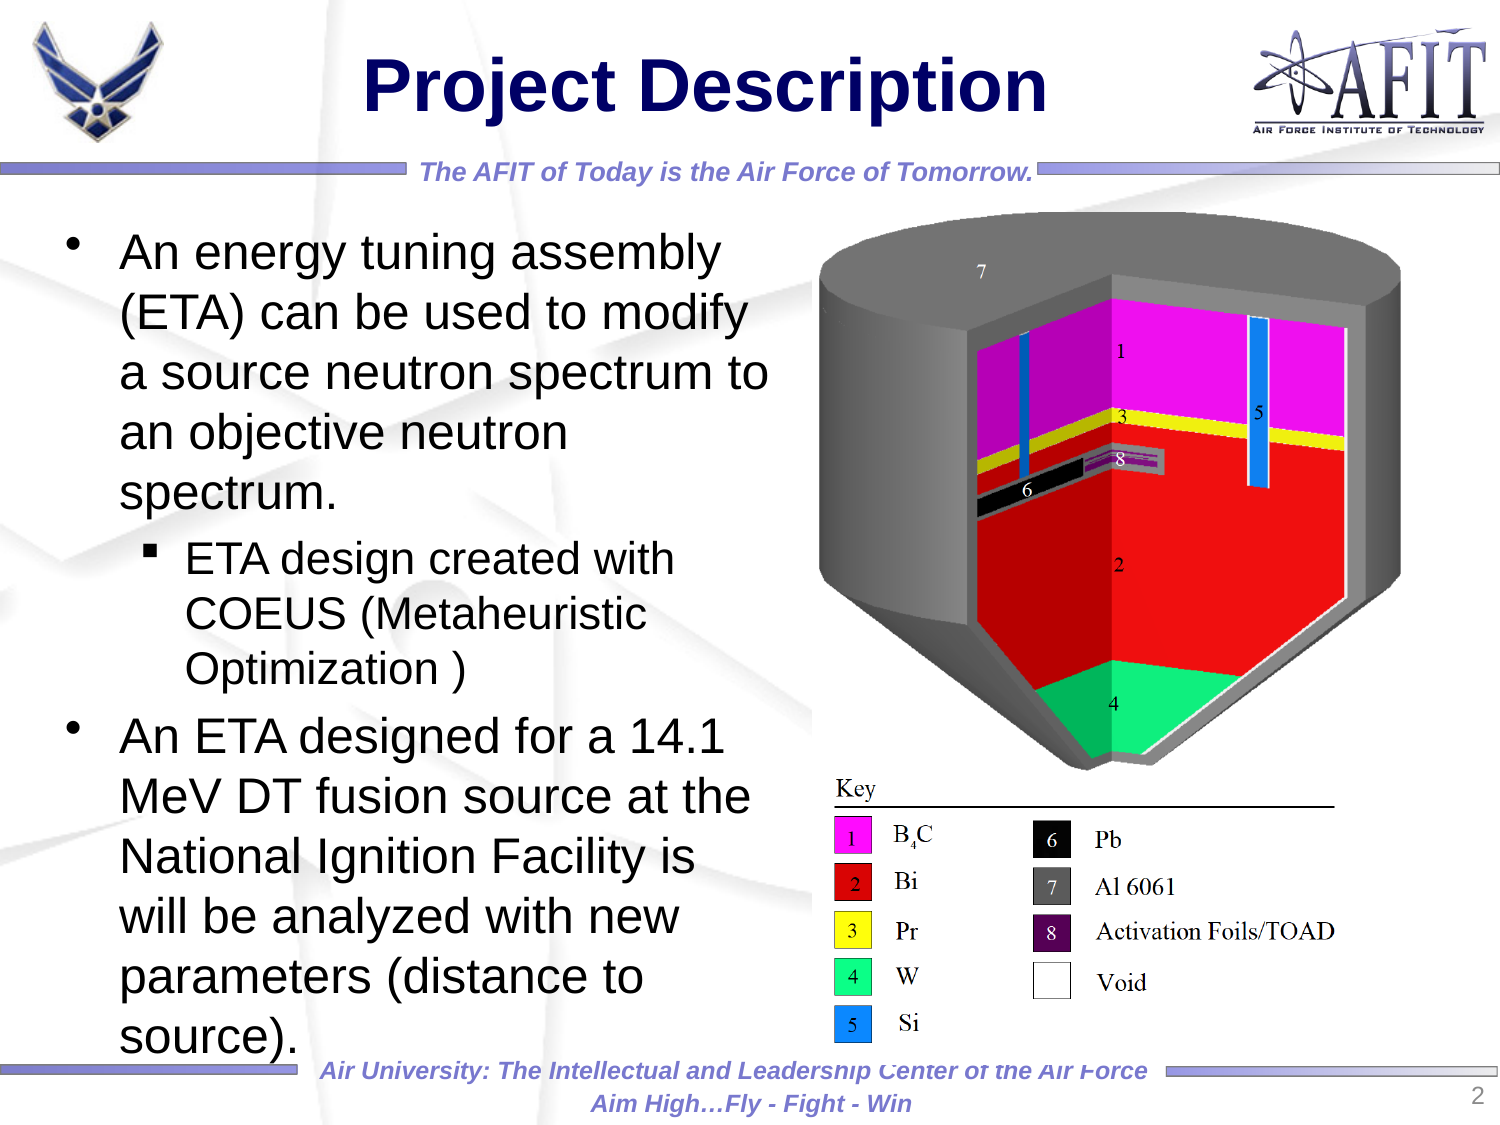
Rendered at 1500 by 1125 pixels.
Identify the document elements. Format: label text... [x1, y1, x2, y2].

picture [812, 212, 1408, 1066]
list An energy tuning assembly (ETA) can be used to modify a source neutron spectrum to an objective neutron spectrum. ETA design created with COEUS (Metaheuristic Optimization ) An ETA designed for a 14.1 MeV DT fusion source at the National Ignition Facility is will be analyzed with new parameters (distance to source). [50, 212, 788, 1066]
picture [32, 21, 162, 143]
title Project Description [162, 0, 1251, 163]
slide_number 2 [1149, 1065, 1500, 1125]
